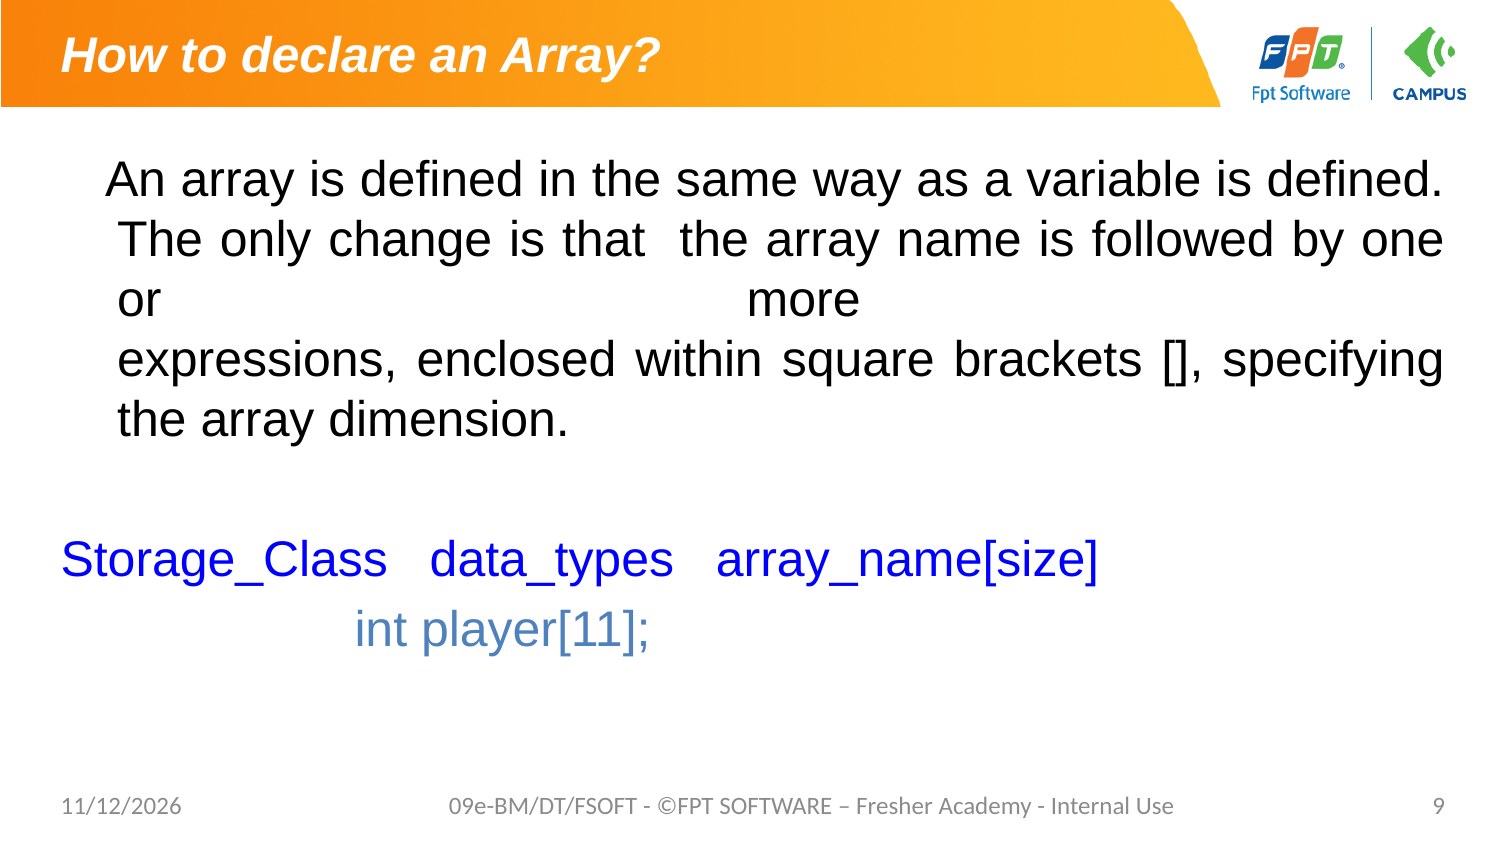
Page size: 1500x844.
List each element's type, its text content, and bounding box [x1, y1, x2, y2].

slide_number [45, 782, 270, 827]
slide_number 9 [1350, 782, 1461, 827]
picture [1, 0, 1499, 844]
list An array is defined in the same way as a variable is defined. The only change is that the array name is followed by one or more expressions, enclosed within square brackets [], specifying the array dimension. Storage_Class data_types array_name[size] int player[11]; [45, 139, 1461, 754]
title How to declare an Array? [45, 0, 1176, 106]
footer 09e-BM/DT/FSOFT - ©FPT SOFTWARE – Fresher Academy - Internal Use [289, 782, 1335, 827]
